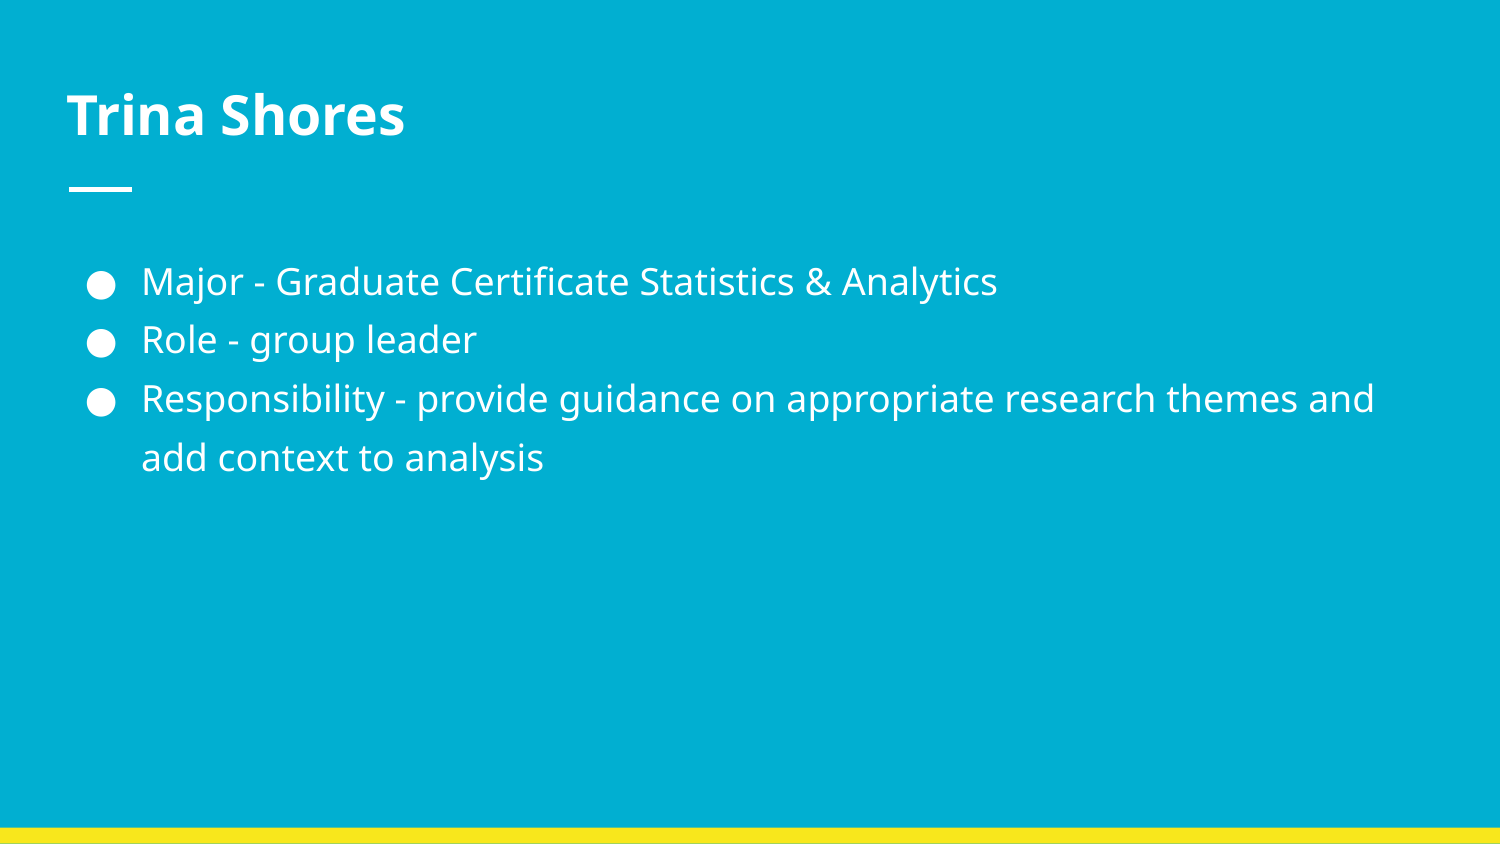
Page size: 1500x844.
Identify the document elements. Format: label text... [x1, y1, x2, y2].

title Trina Shores [51, 61, 1449, 167]
list Major - Graduate Certificate Statistics & Analytics Role - group leader Responsibility - provide guidance on appropriate research themes and add context to analysis [51, 232, 1449, 750]
